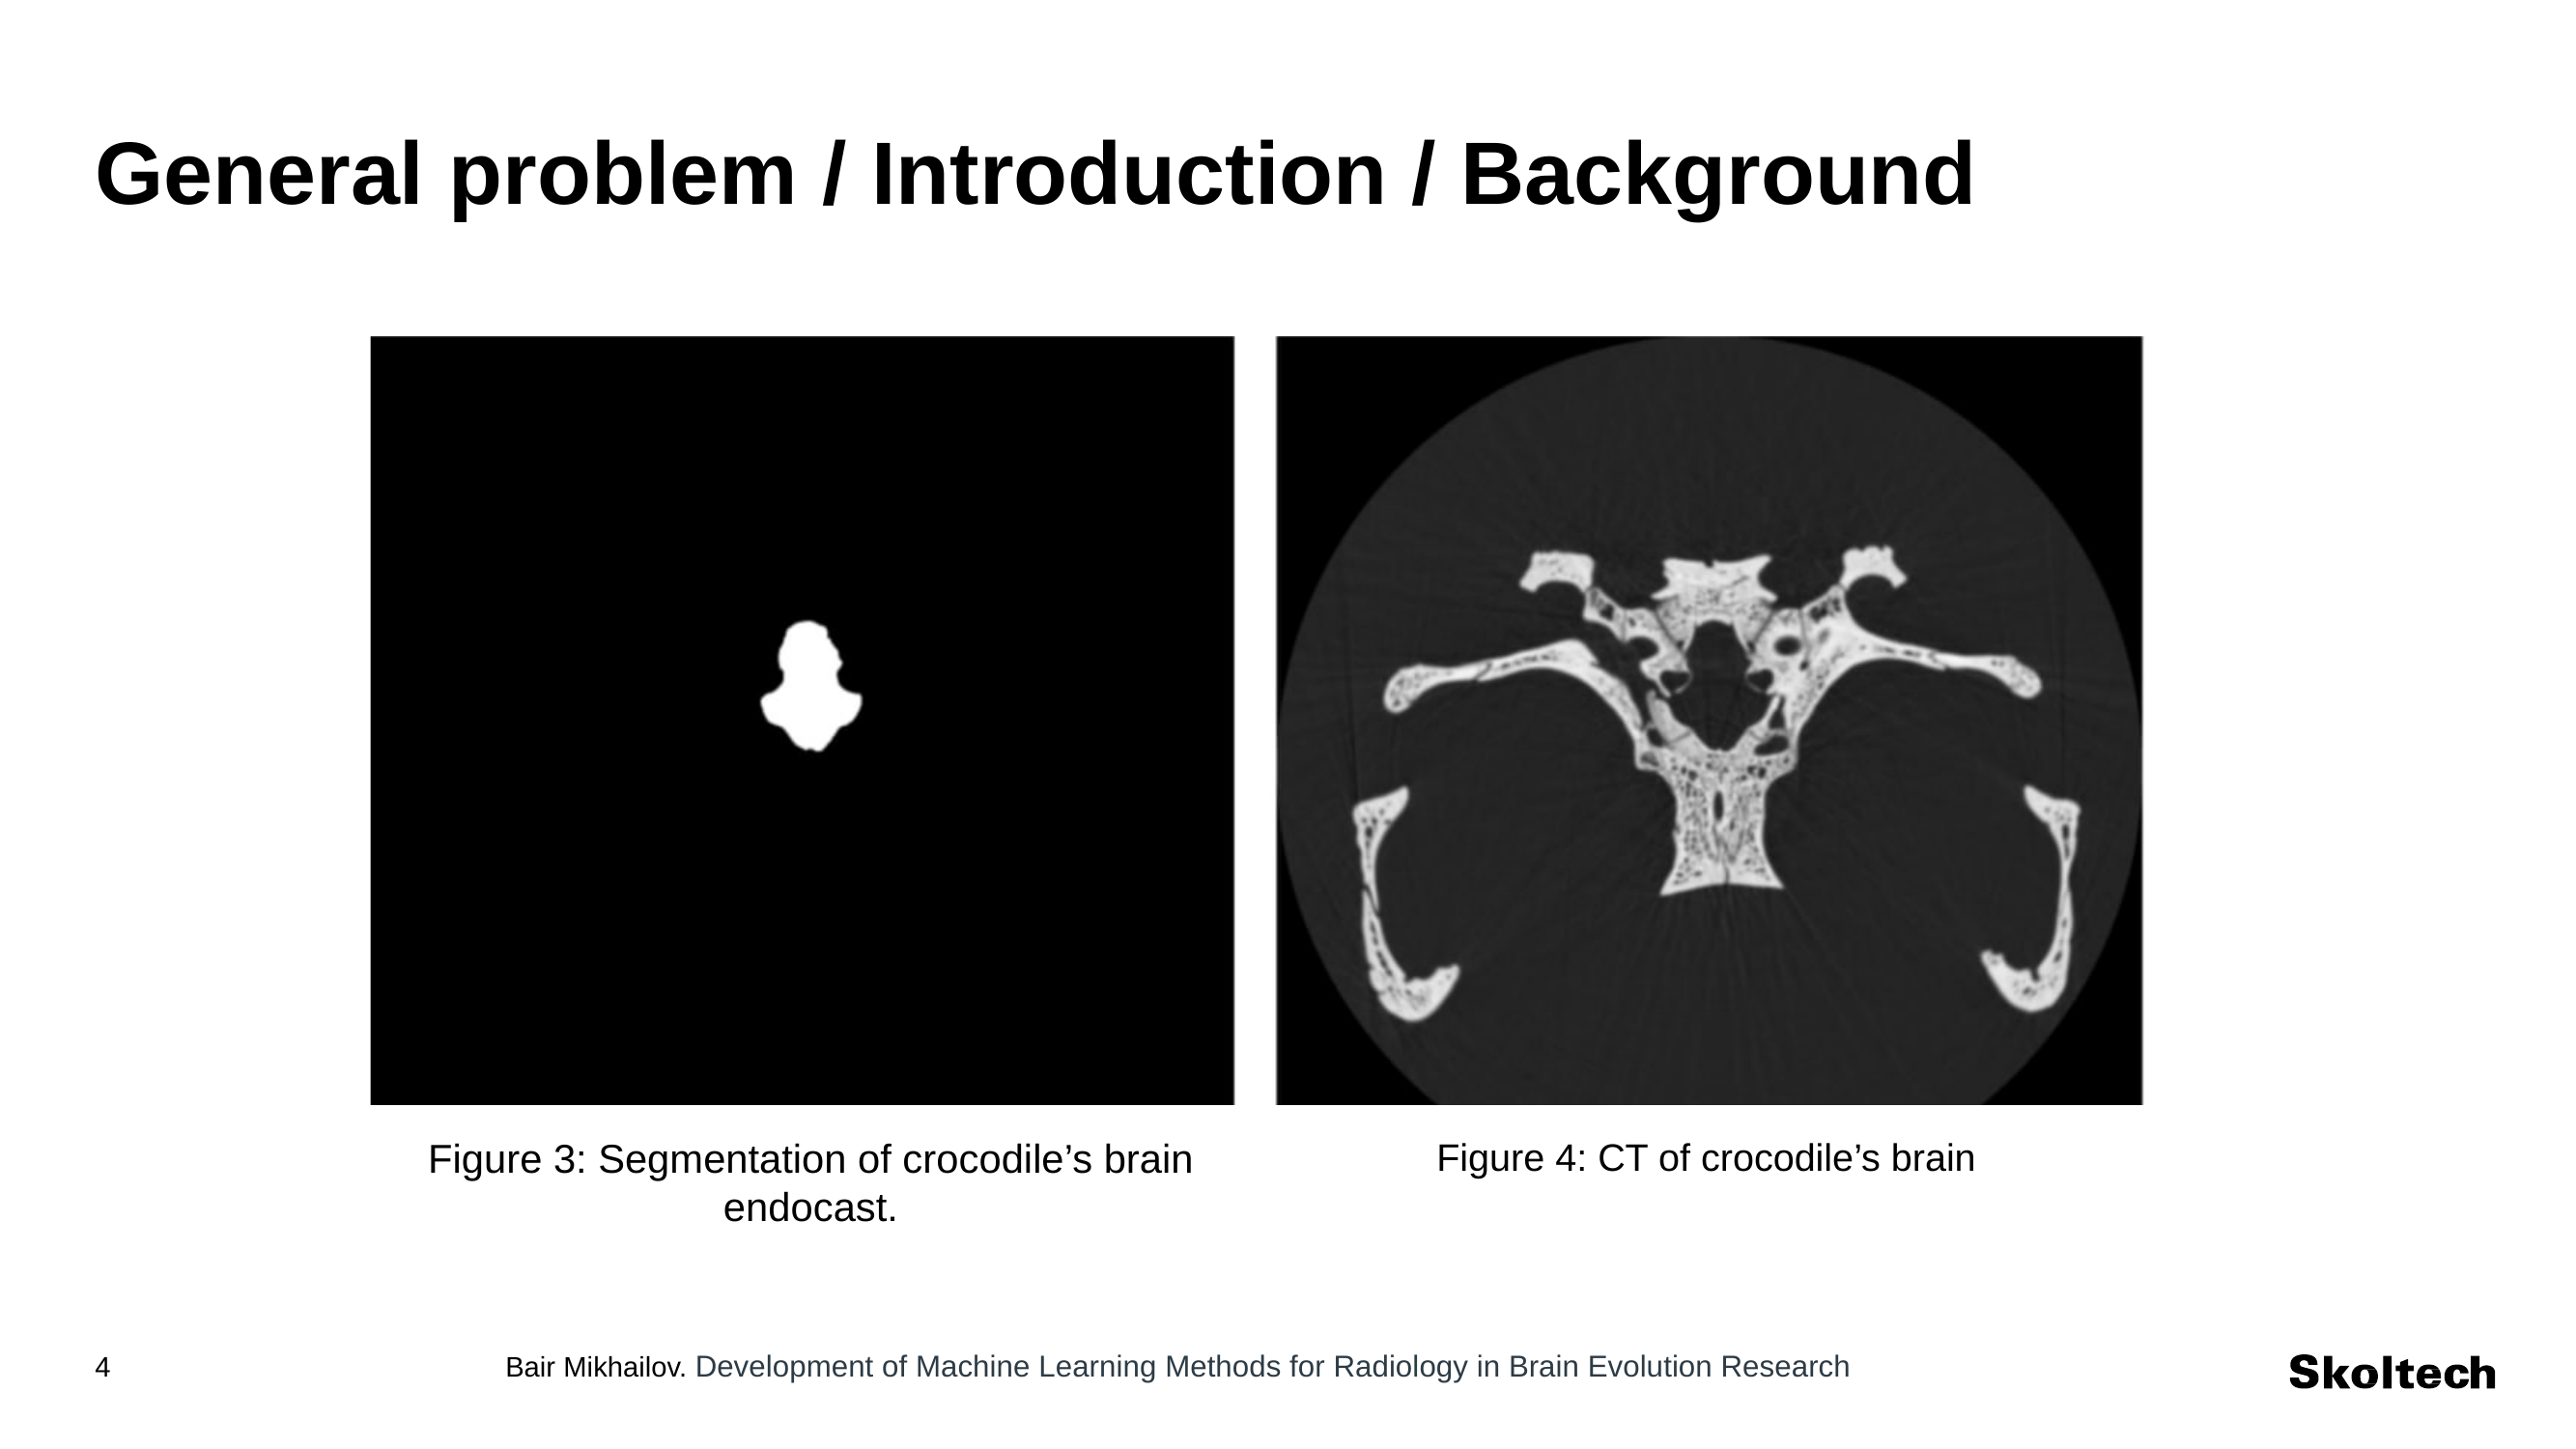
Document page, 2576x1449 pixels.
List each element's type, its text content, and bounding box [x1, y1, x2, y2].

slide_number ‹#› [80, 1343, 238, 1389]
title General problem / Introduction / Background [80, 121, 2496, 326]
picture [370, 336, 2158, 1106]
footer Bair Mikhailov. Development of Machine Learning Methods for Radiology in Brain Evolution Research [491, 1340, 1880, 1389]
text_box Figure 4: CT of crocodile’s brain [1304, 1118, 2109, 1193]
text_box Figure 3: Segmentation of crocodile’s brain endocast. [382, 1118, 1240, 1244]
